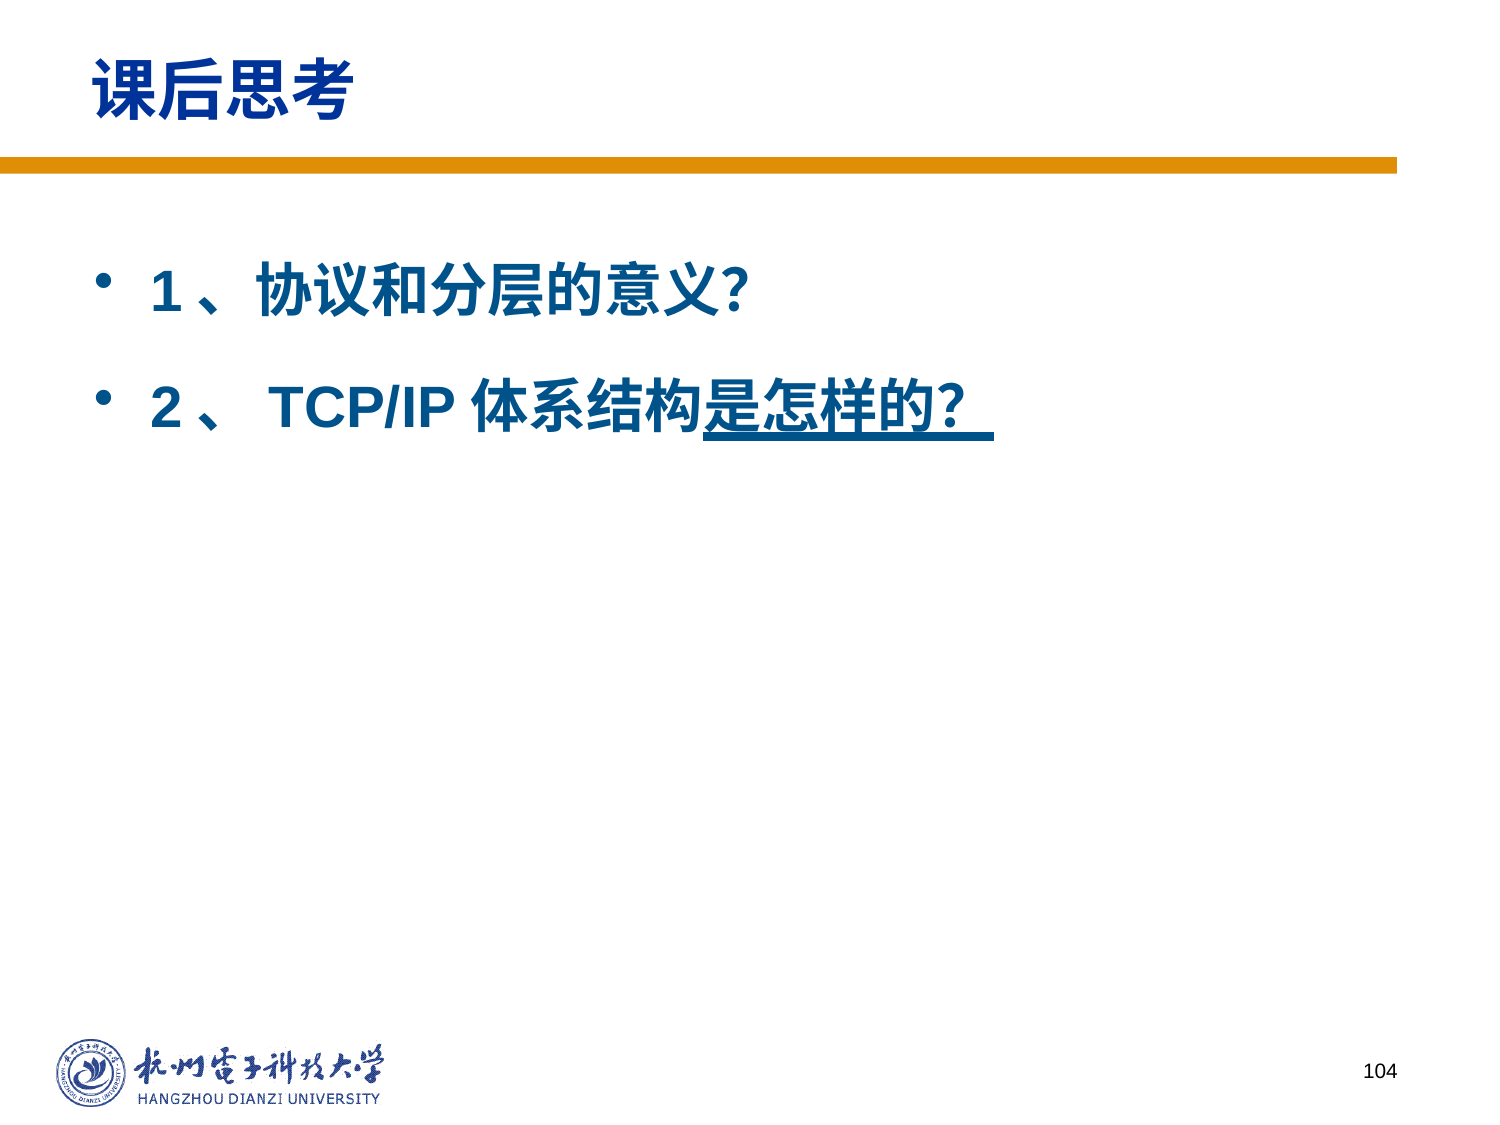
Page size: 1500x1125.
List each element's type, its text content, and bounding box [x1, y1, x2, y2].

title 课后思考 [62, 24, 1413, 152]
list 1、协议和分层的意义？ 2、TCP/IP体系结构是怎样的？ [62, 210, 1377, 983]
picture [55, 1025, 407, 1125]
